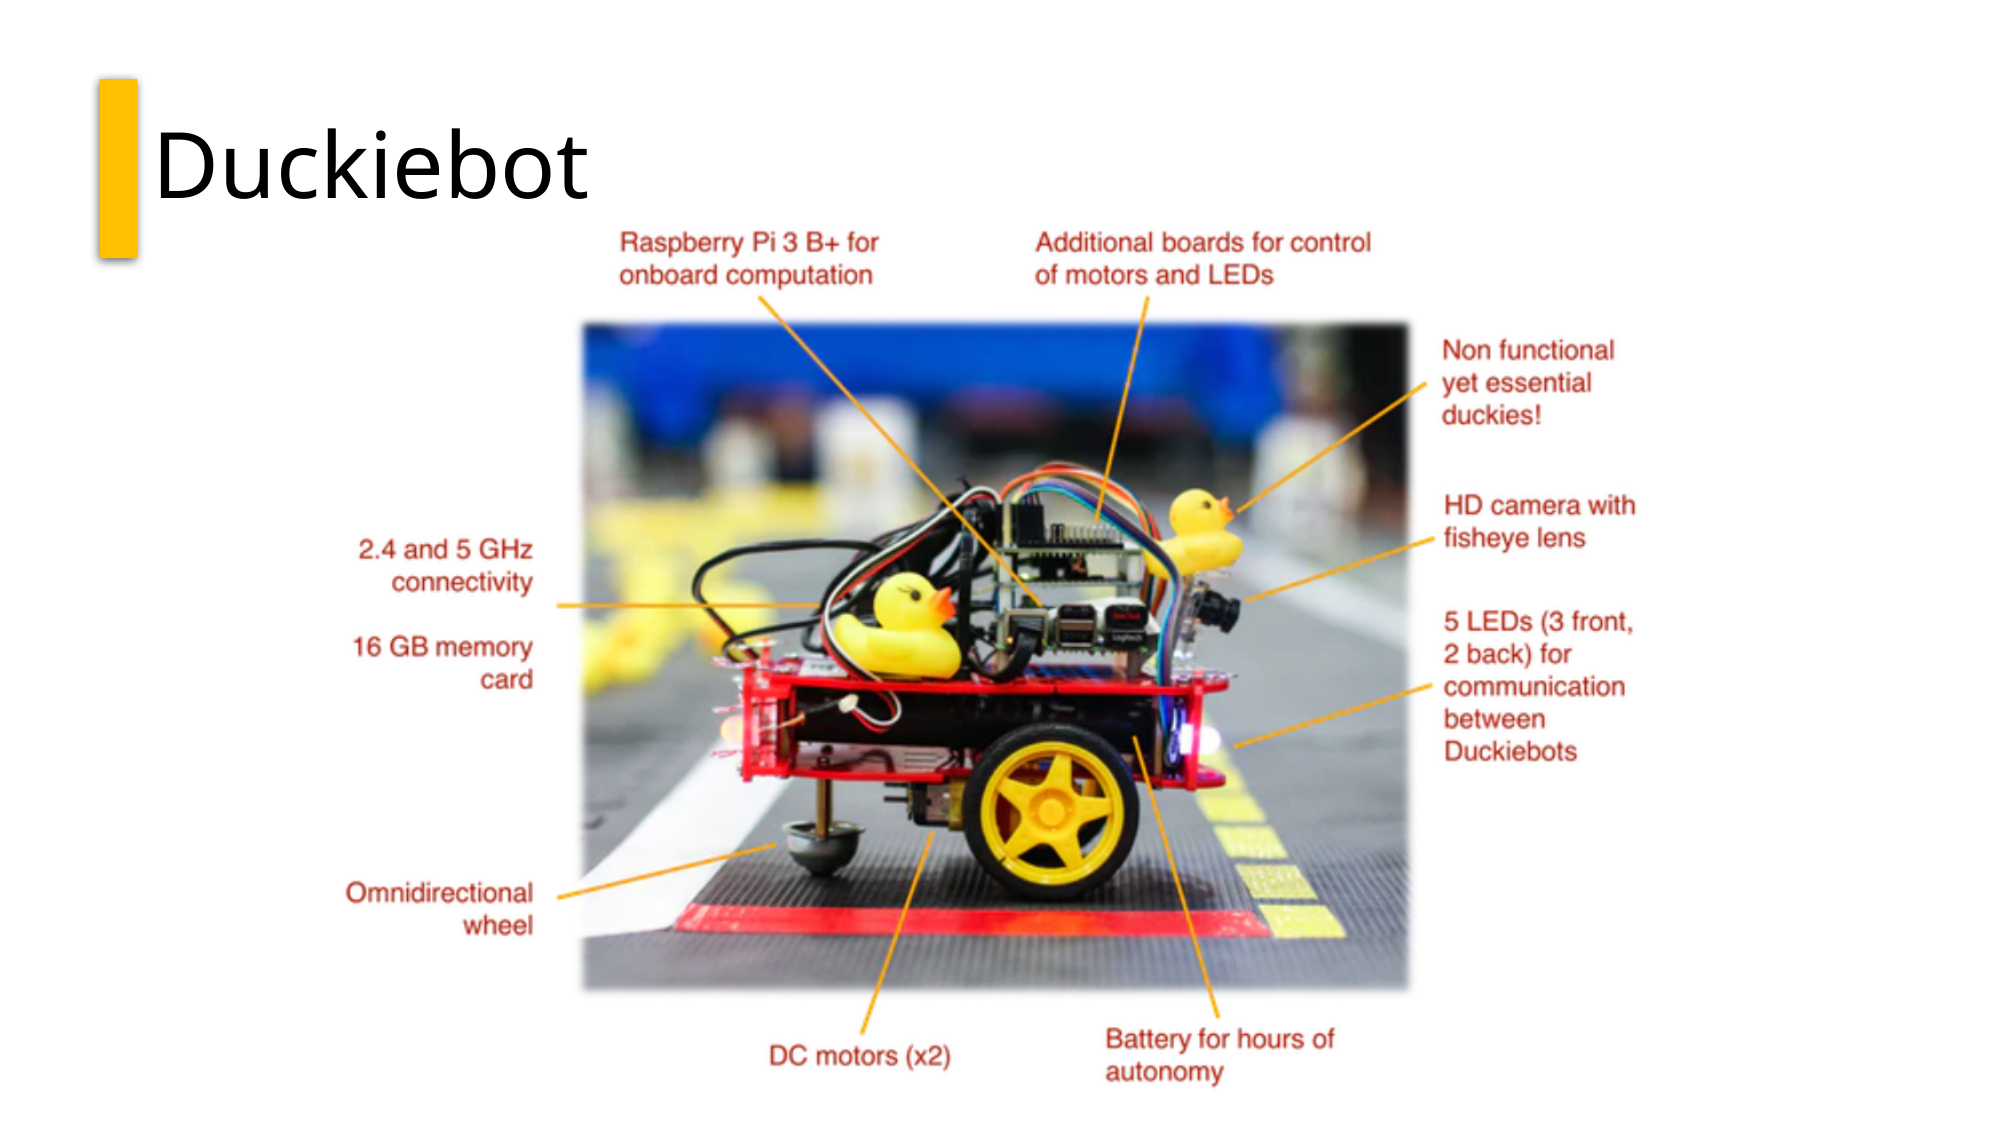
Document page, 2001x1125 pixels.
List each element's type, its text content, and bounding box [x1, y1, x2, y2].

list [320, 228, 1680, 1097]
title Duckiebot [137, 59, 1863, 278]
text_box [99, 79, 138, 259]
